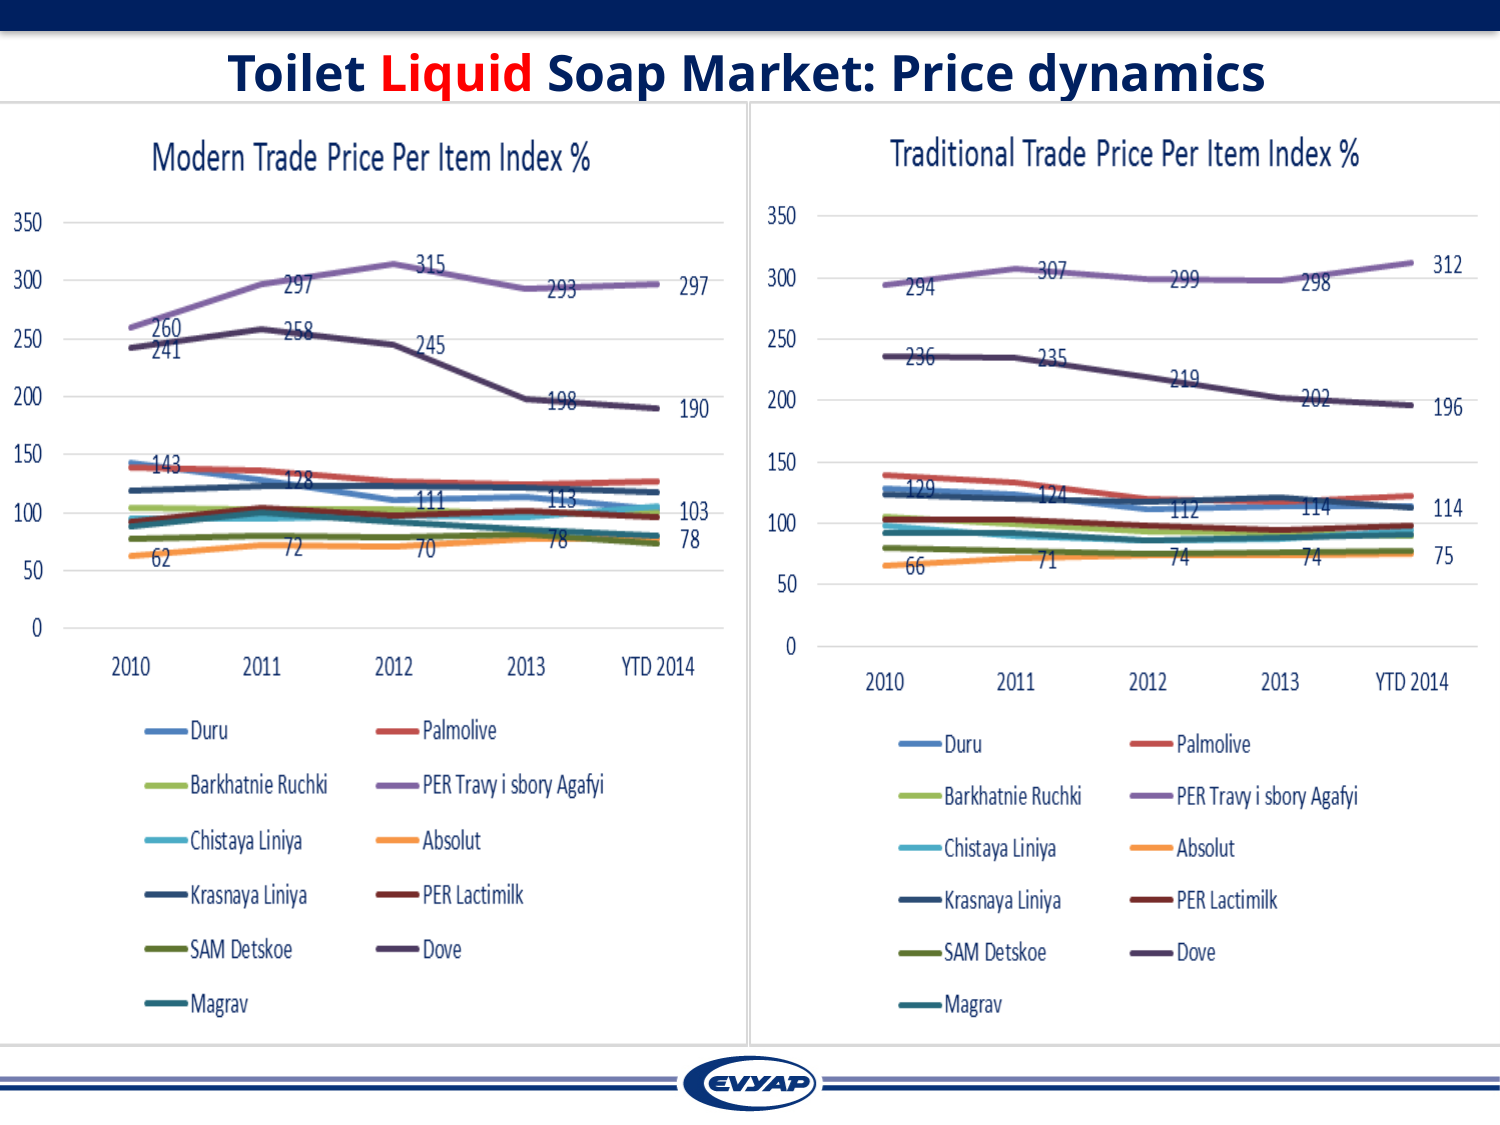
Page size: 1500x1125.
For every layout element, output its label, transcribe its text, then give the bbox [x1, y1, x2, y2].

title Toilet Liquid Soap Market: Price dynamics [0, 33, 1495, 101]
picture [0, 101, 1500, 1118]
